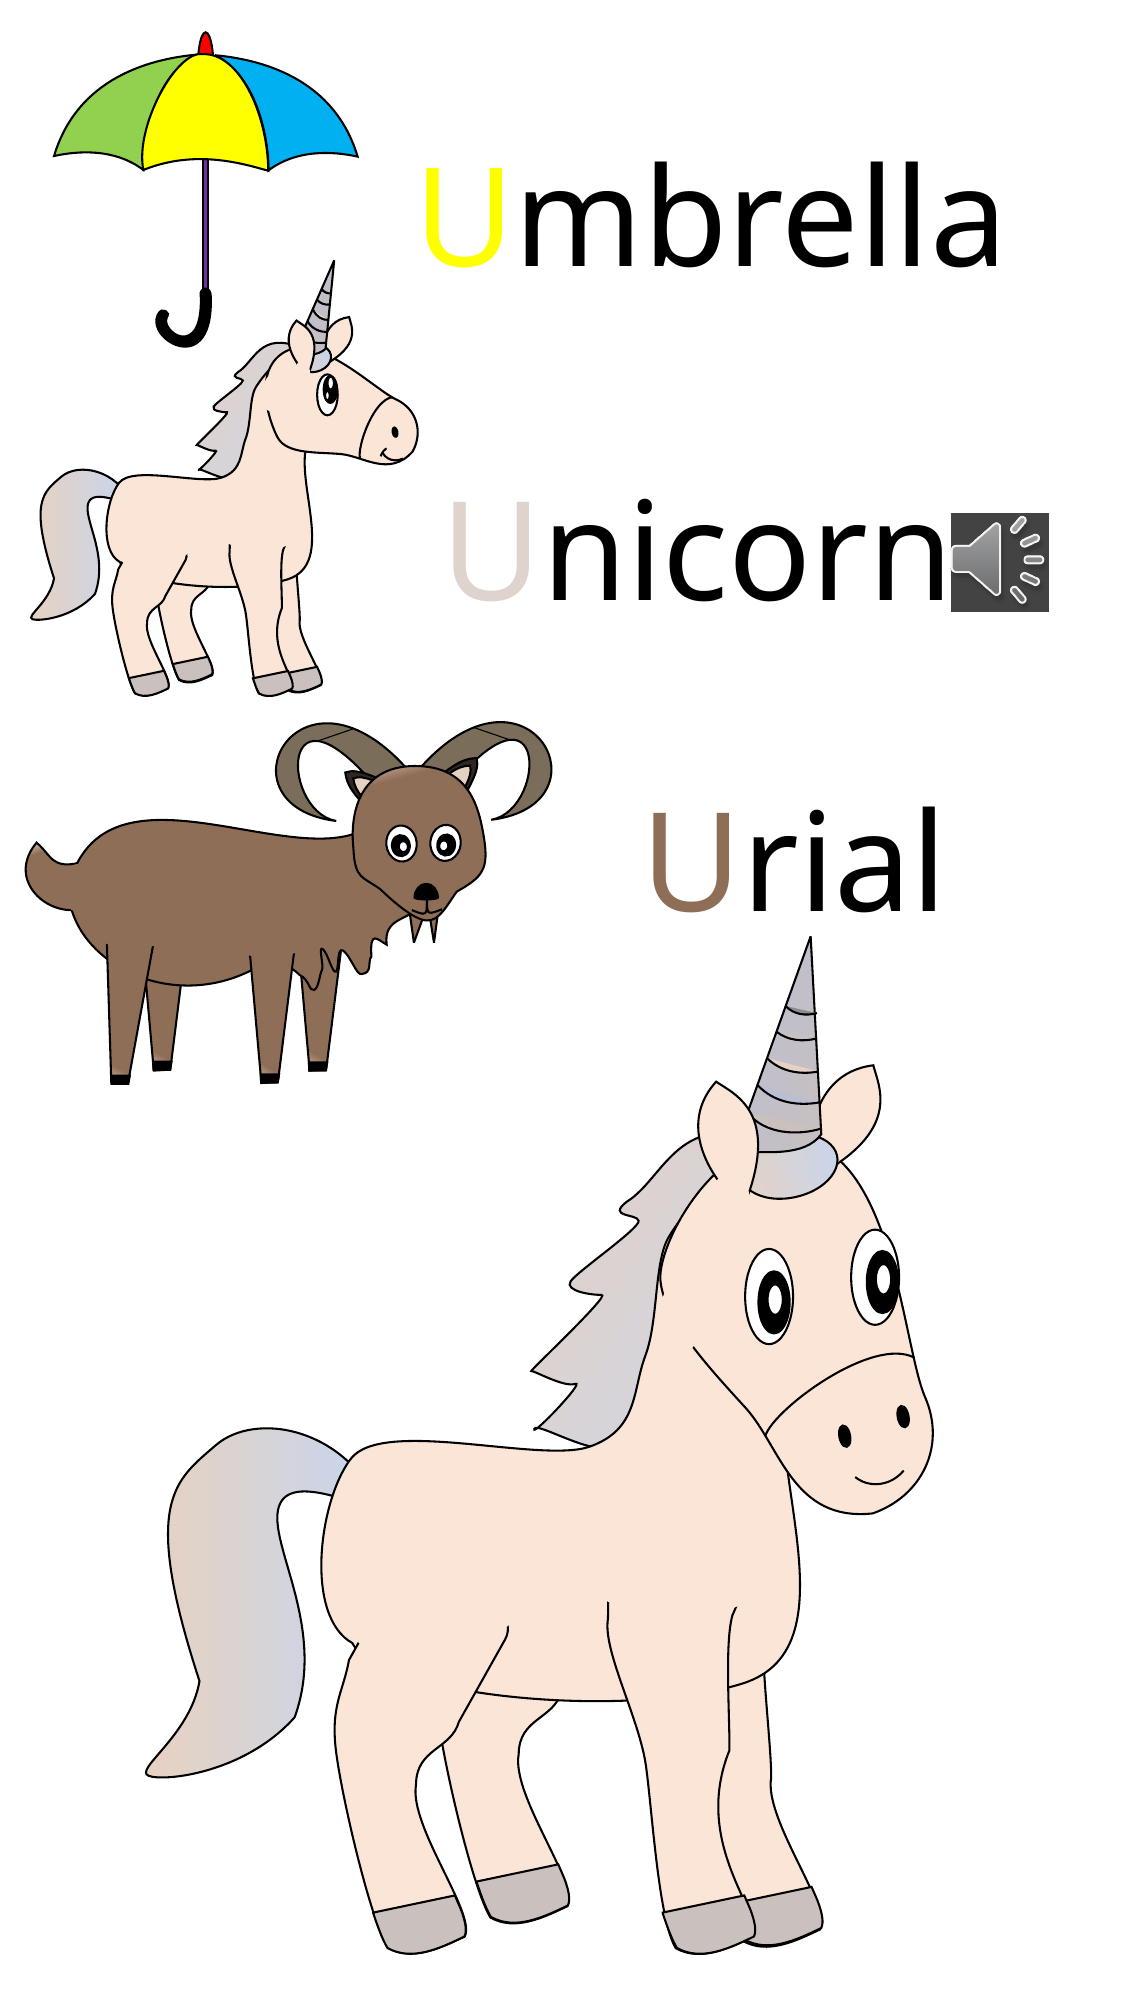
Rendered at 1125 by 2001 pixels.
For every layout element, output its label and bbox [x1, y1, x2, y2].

text_box [89, 28, 1117, 259]
text_box [31, 259, 1121, 696]
text_box [145, 1085, 912, 1953]
picture [949, 512, 1050, 613]
text_box [25, 725, 1091, 1085]
